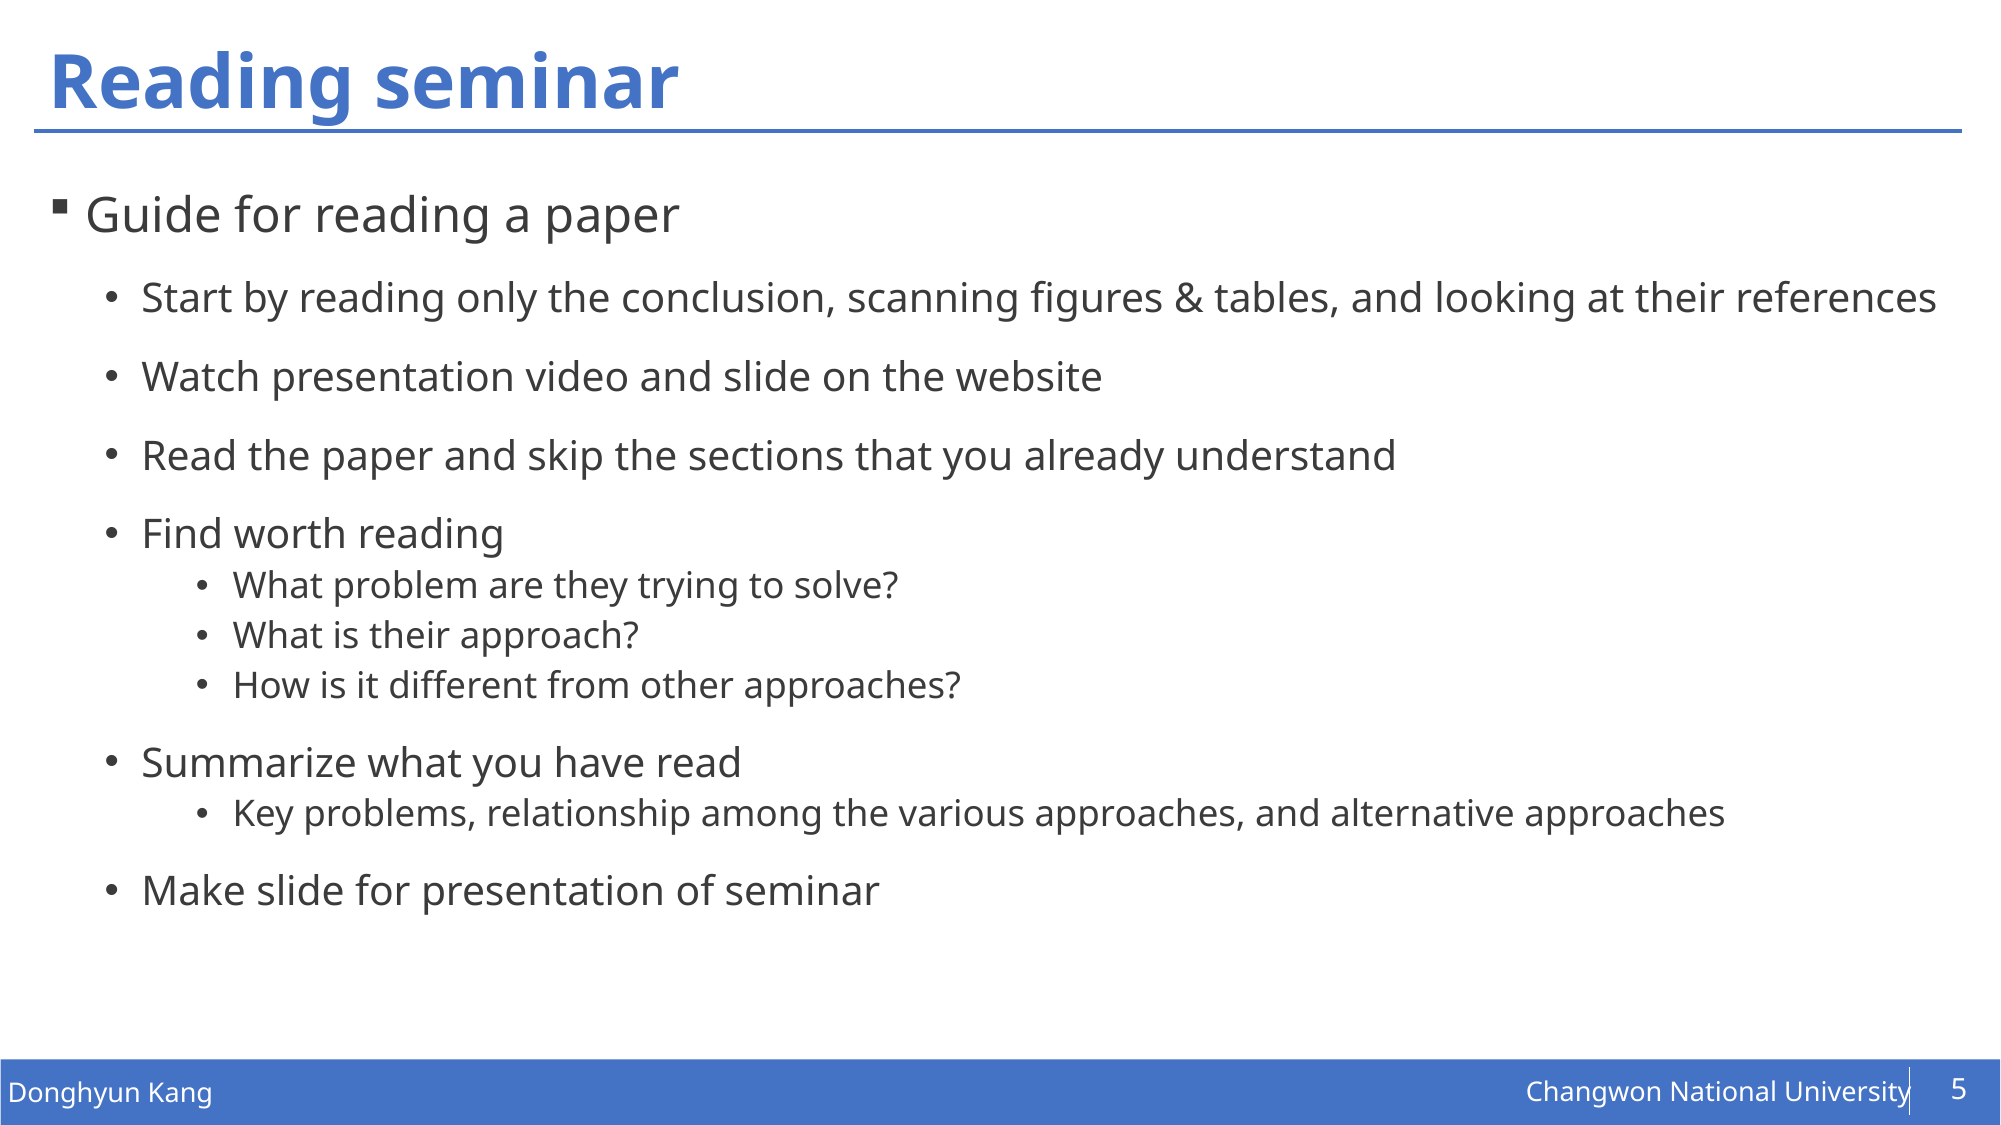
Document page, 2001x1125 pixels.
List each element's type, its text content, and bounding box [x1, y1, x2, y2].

slide_number 5 [1922, 1060, 1996, 1121]
title Reading seminar [33, 27, 1963, 143]
list Guide for reading a paper Start by reading only the conclusion, scanning figures & tables, and looking at their references Watch presentation video and slide on the website Read the paper and skip the sections that you already understand Find worth reading What problem are they trying to solve? What is their approach? How is it different from other approaches? Summarize what you have read Key problems, relationship among the various approaches, and alternative approaches Make slide for presentation of seminar [33, 152, 1963, 997]
